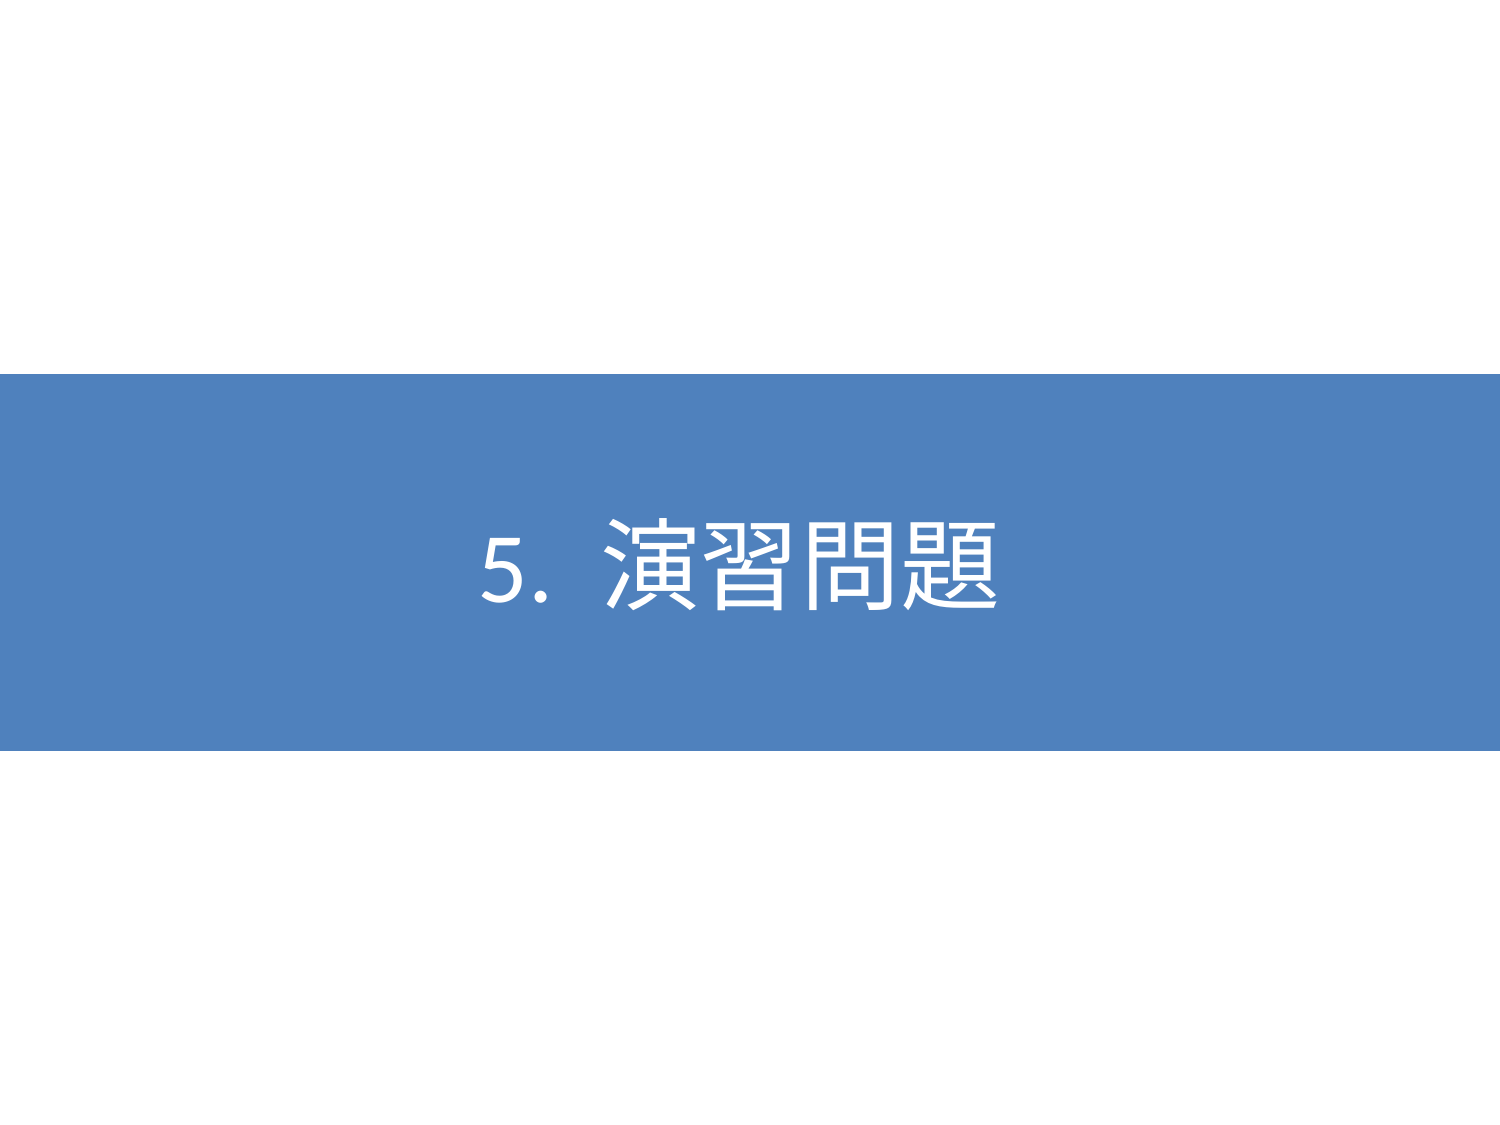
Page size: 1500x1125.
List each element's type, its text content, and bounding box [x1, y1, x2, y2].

text_box 5. 演習問題 [0, 374, 1500, 751]
